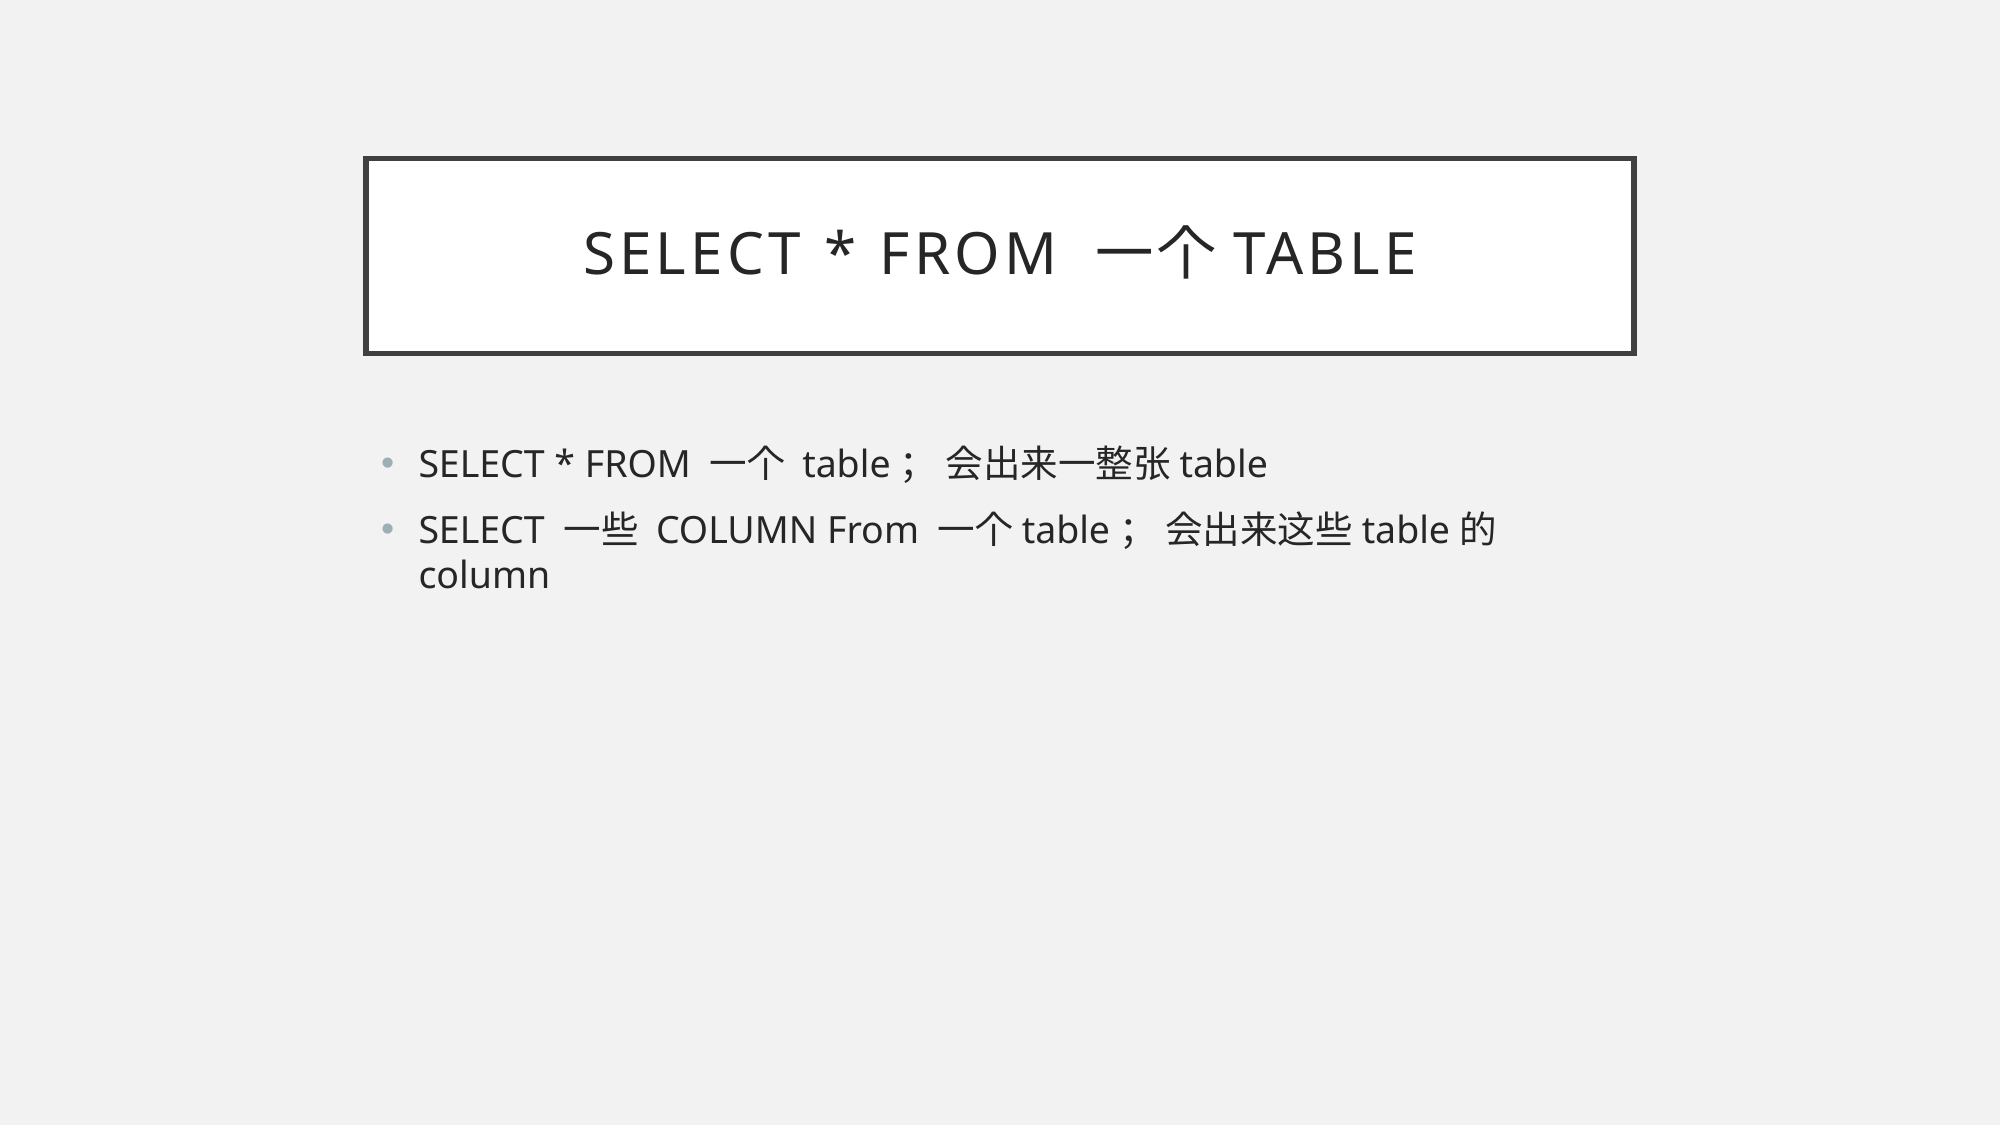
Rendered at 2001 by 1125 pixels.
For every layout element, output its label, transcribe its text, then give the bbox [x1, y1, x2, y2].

list SELECT * FROM 一个 table； 会出来一整张table SELECT 一些 COLUMN From 一个table； 会出来这些table的column [366, 432, 1634, 942]
title SELECT * FROM 一个table [363, 156, 1637, 356]
